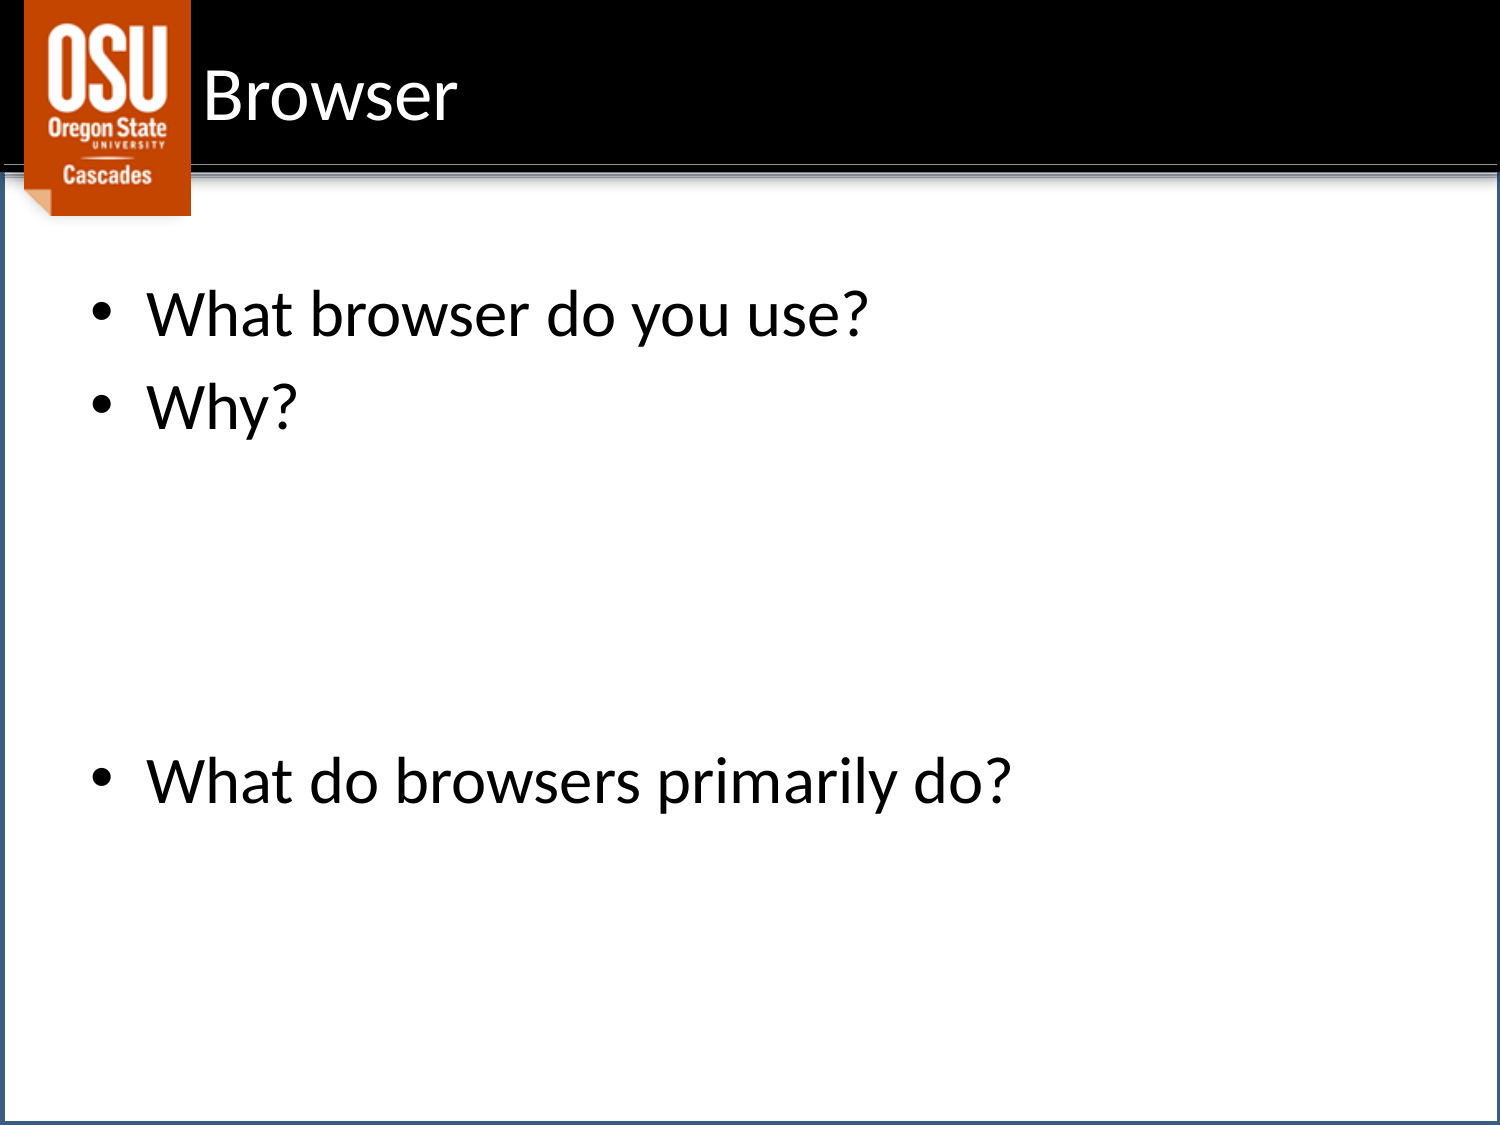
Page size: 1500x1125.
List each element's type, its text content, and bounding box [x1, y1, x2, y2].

picture [0, 0, 1500, 1125]
list What browser do you use? Why? What do browsers primarily do? [75, 262, 1425, 1005]
title Browser [187, 0, 1425, 184]
